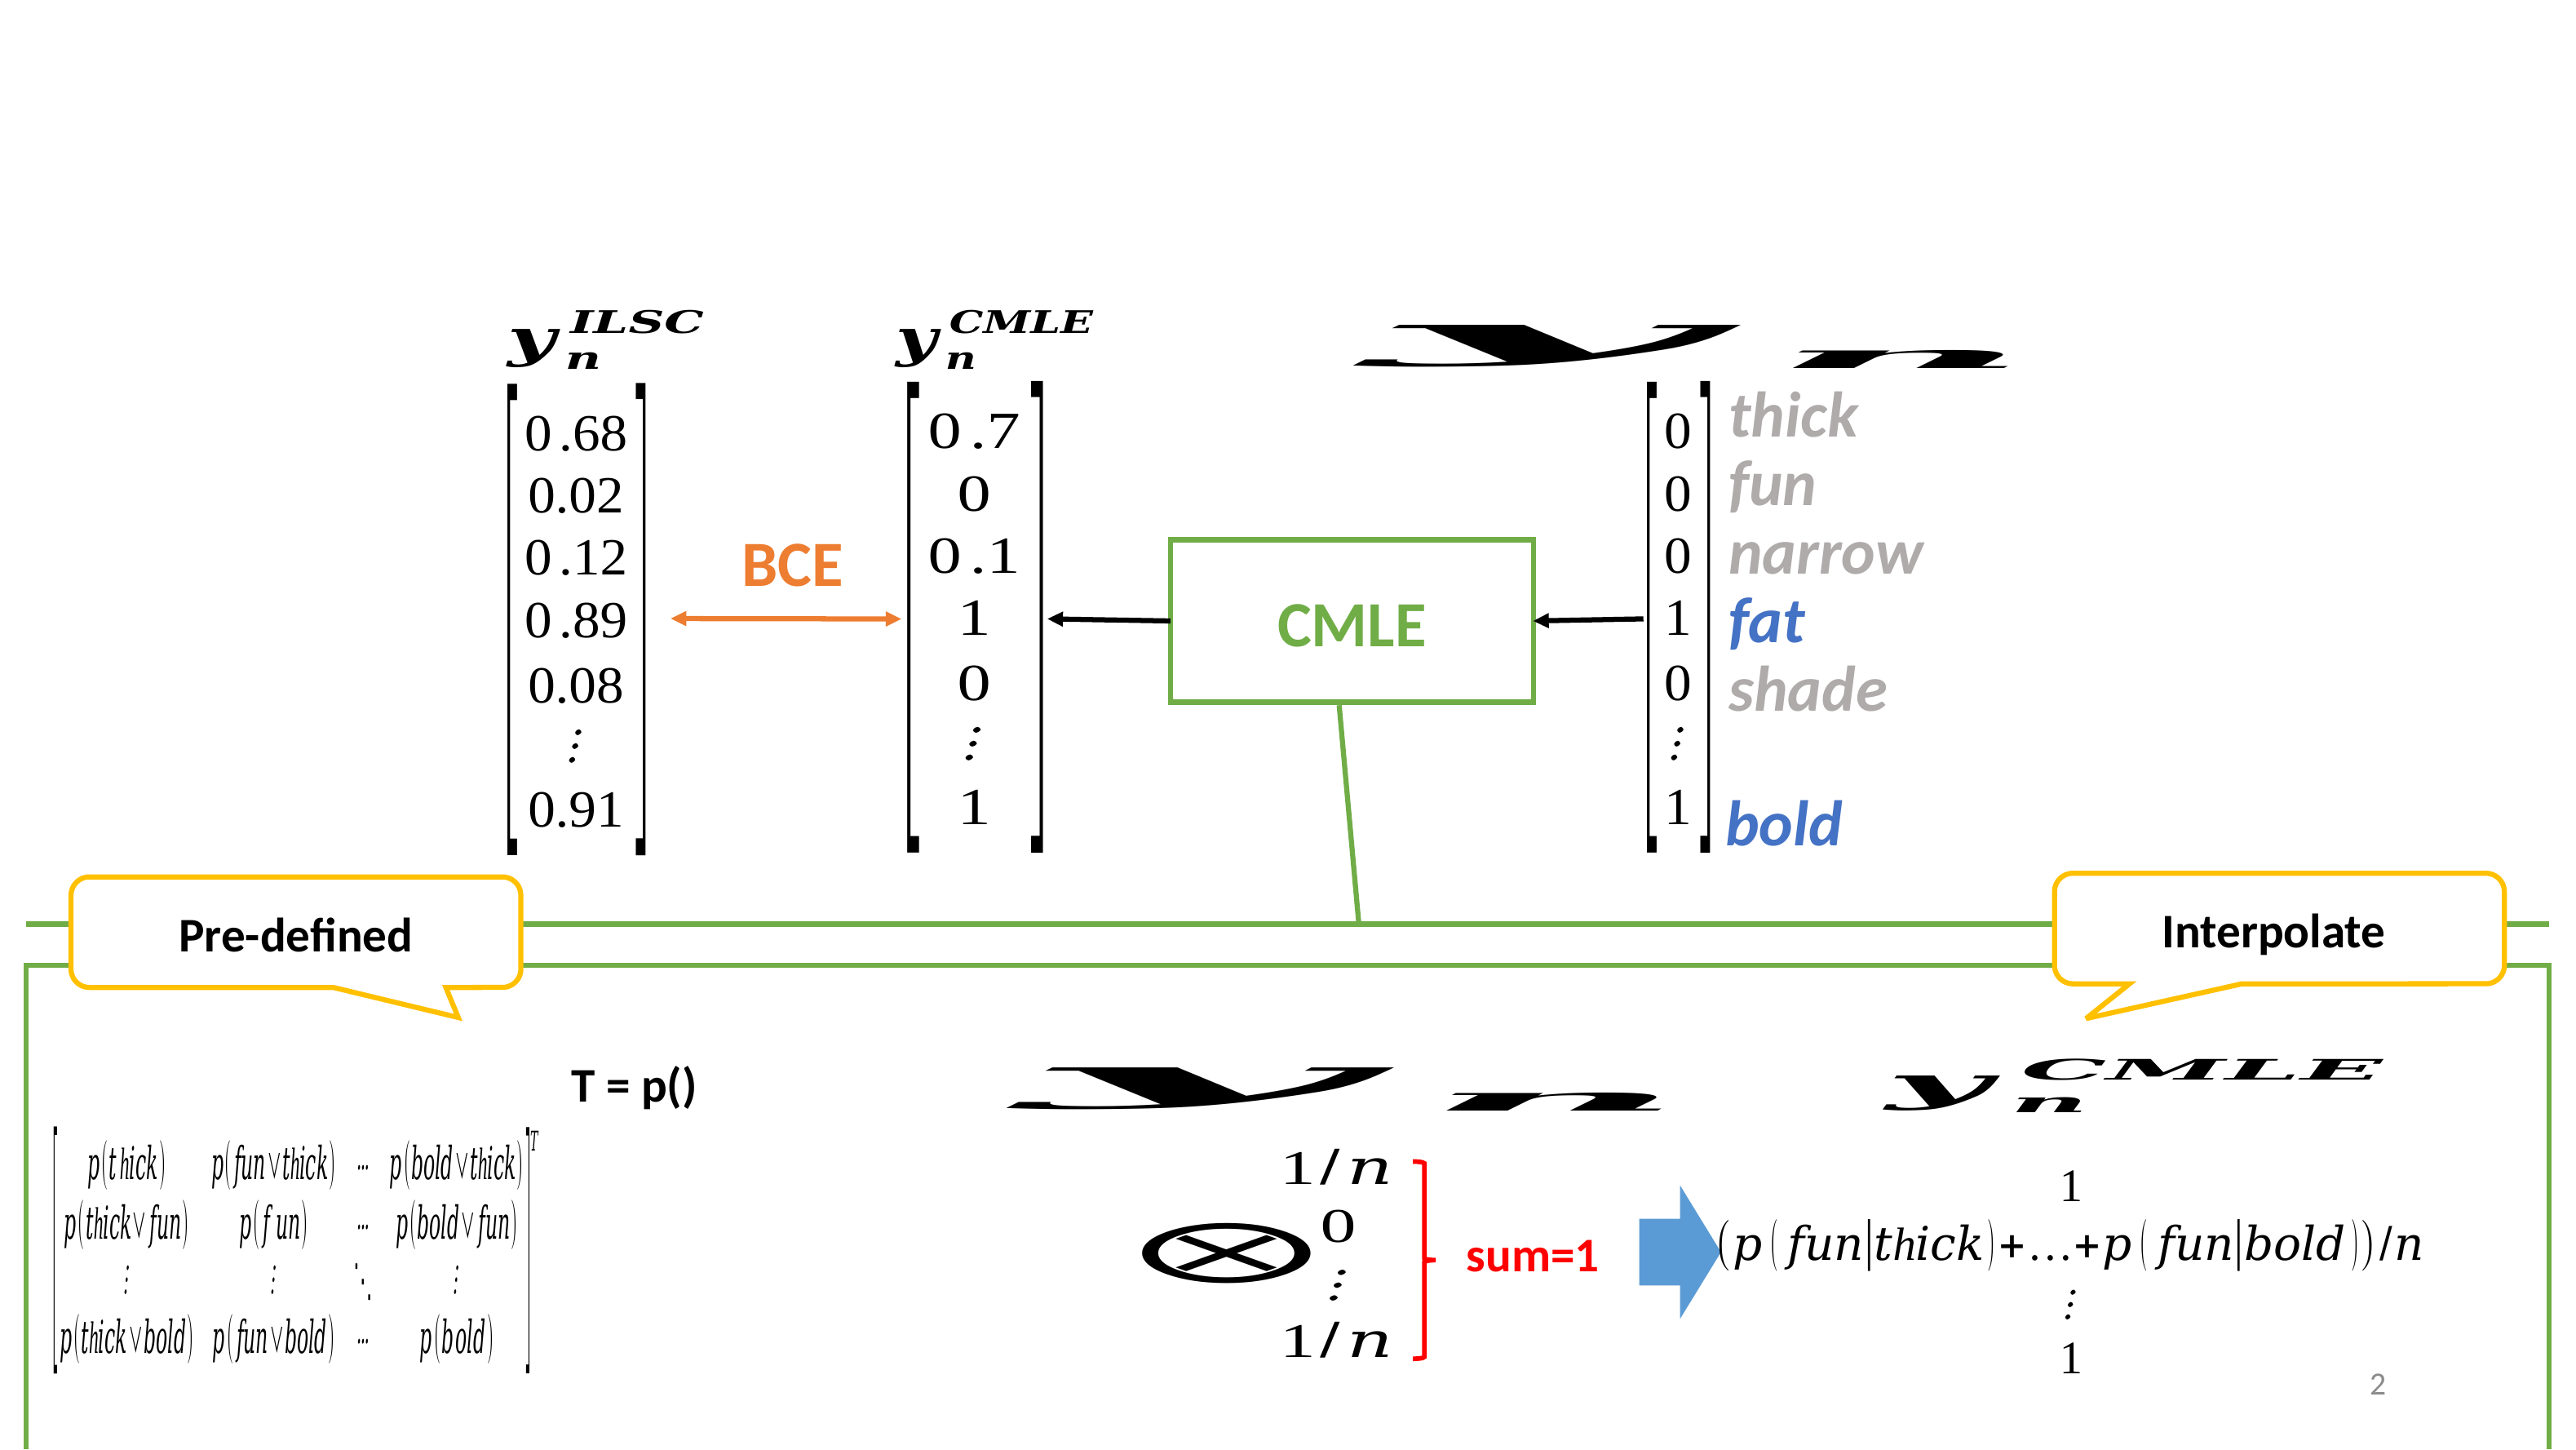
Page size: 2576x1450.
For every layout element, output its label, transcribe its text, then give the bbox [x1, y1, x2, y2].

text_box [522, 866, 2053, 925]
text_box [1413, 1288, 1425, 1359]
text_box Interpolate [2053, 872, 2506, 1020]
text_box sum=1 [1409, 1217, 1657, 1288]
text_box [1413, 1160, 1425, 1217]
text_box Pre-defined [70, 876, 522, 1019]
text_box [25, 964, 2550, 1449]
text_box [502, 304, 2073, 866]
text_box [1657, 1182, 1720, 1322]
